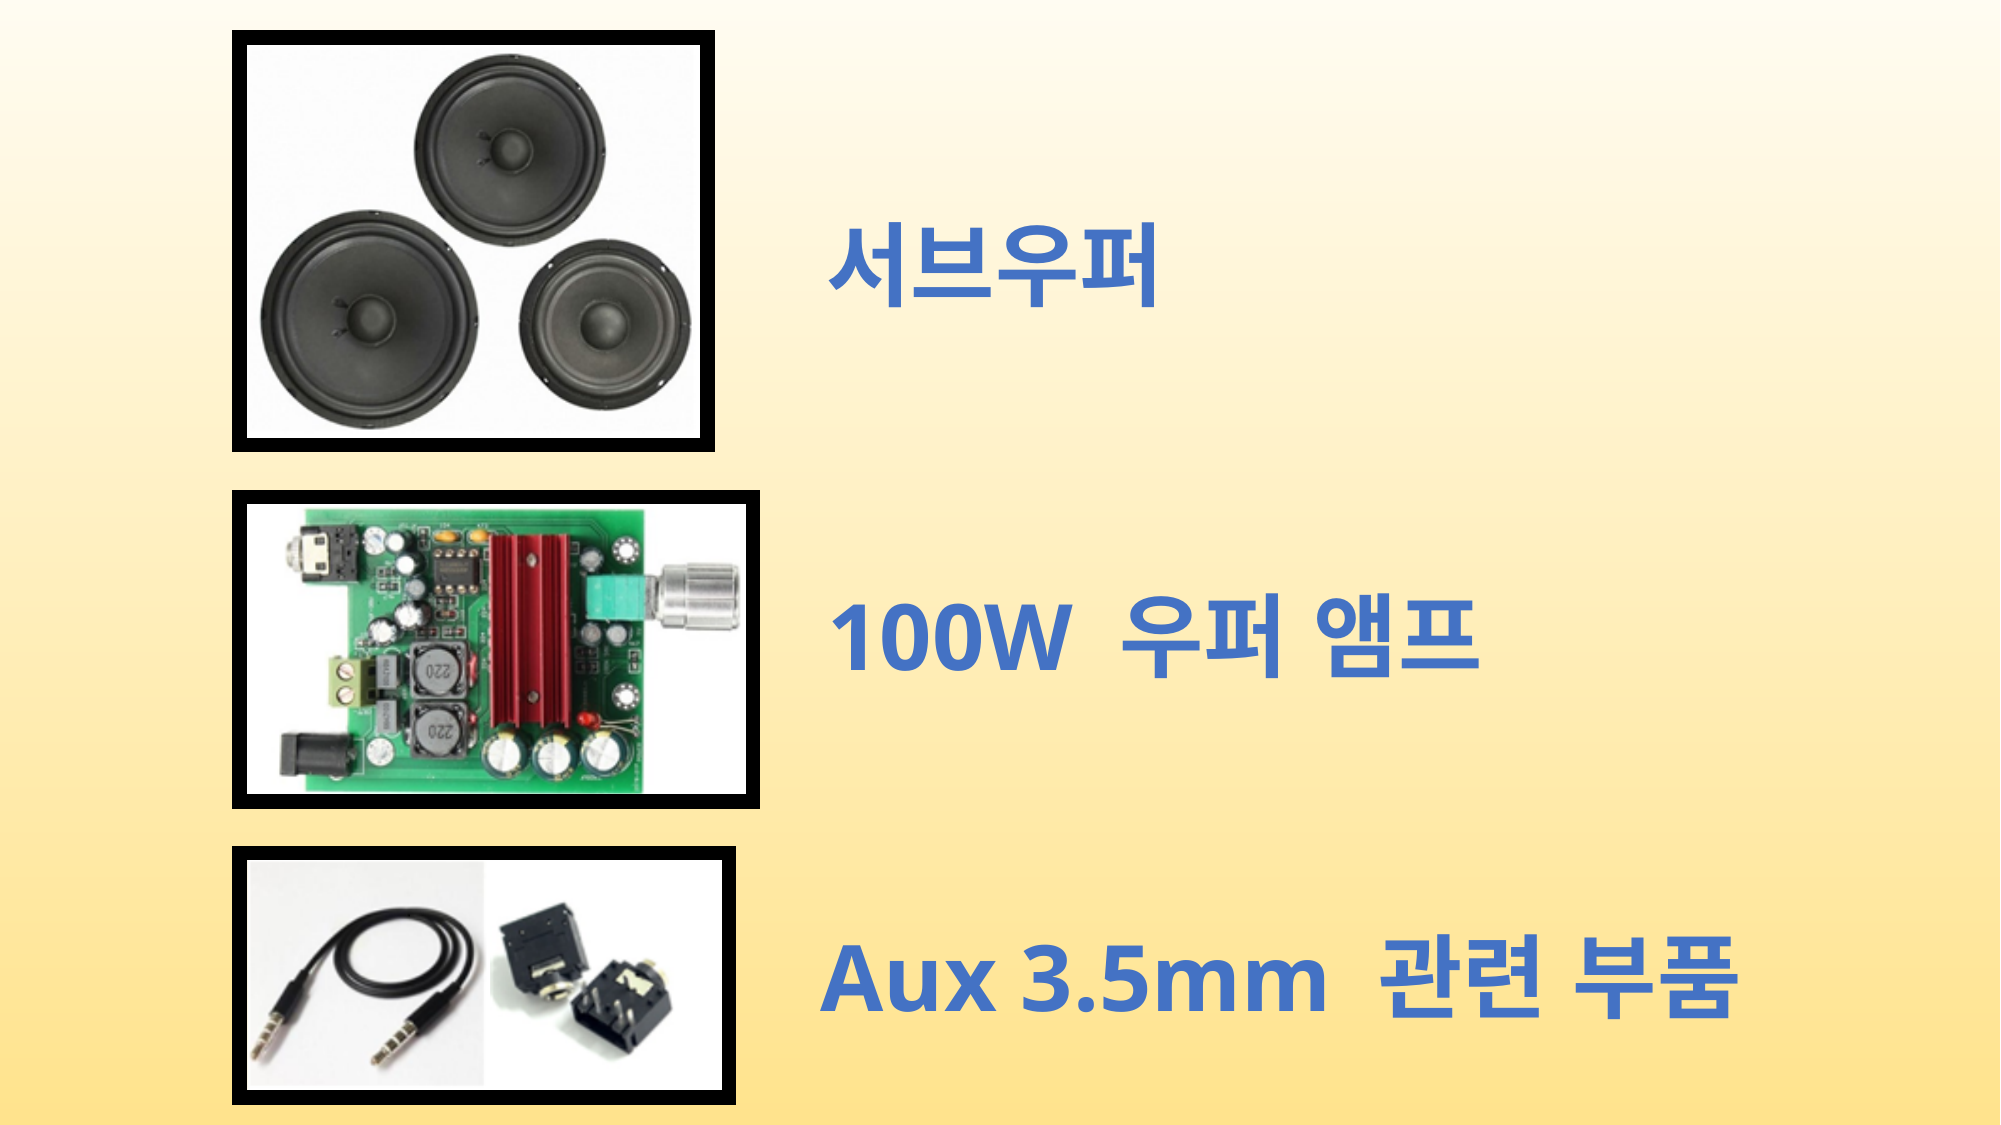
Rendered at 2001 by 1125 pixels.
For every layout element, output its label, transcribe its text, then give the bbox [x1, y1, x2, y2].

text_box 100W 우퍼 앰프 [812, 571, 1499, 742]
text_box Aux 3.5mm 관련 부품 [806, 912, 1757, 1037]
text_box 서브우퍼 [811, 200, 1180, 326]
picture [246, 860, 722, 1091]
picture [246, 44, 701, 438]
picture [246, 504, 746, 795]
